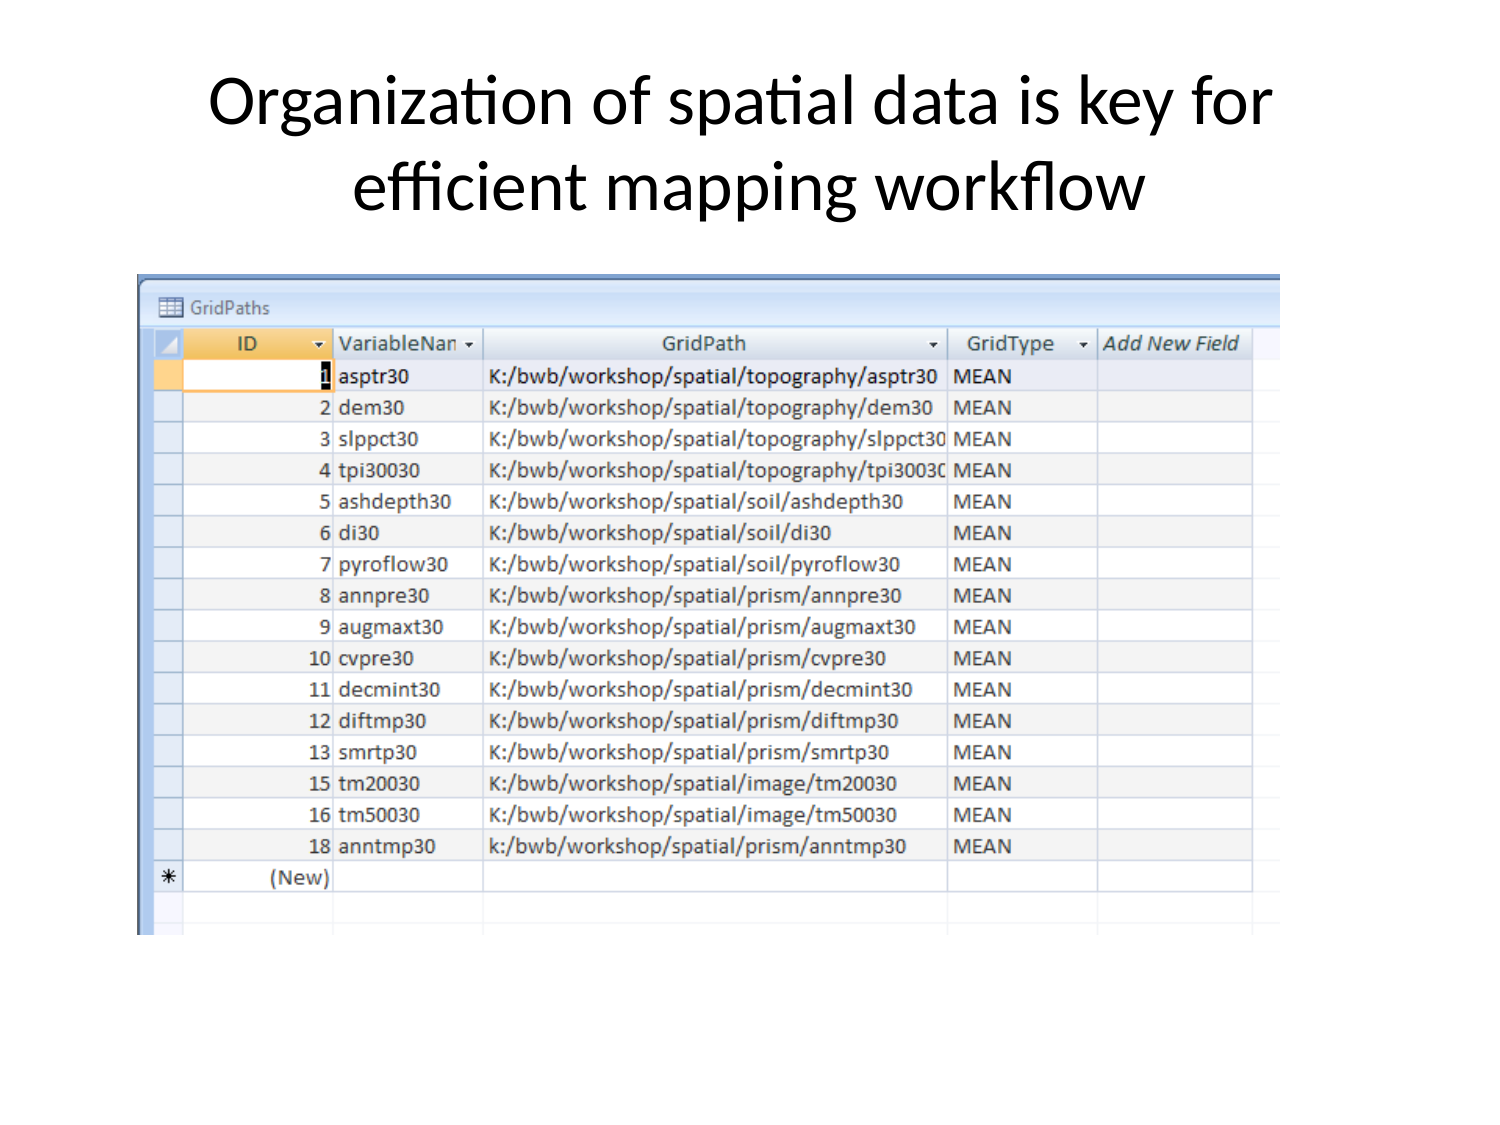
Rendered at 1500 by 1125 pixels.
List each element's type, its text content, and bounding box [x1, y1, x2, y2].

title Organization of spatial data is key for efficient mapping workflow [75, 45, 1425, 233]
picture [137, 274, 1280, 935]
